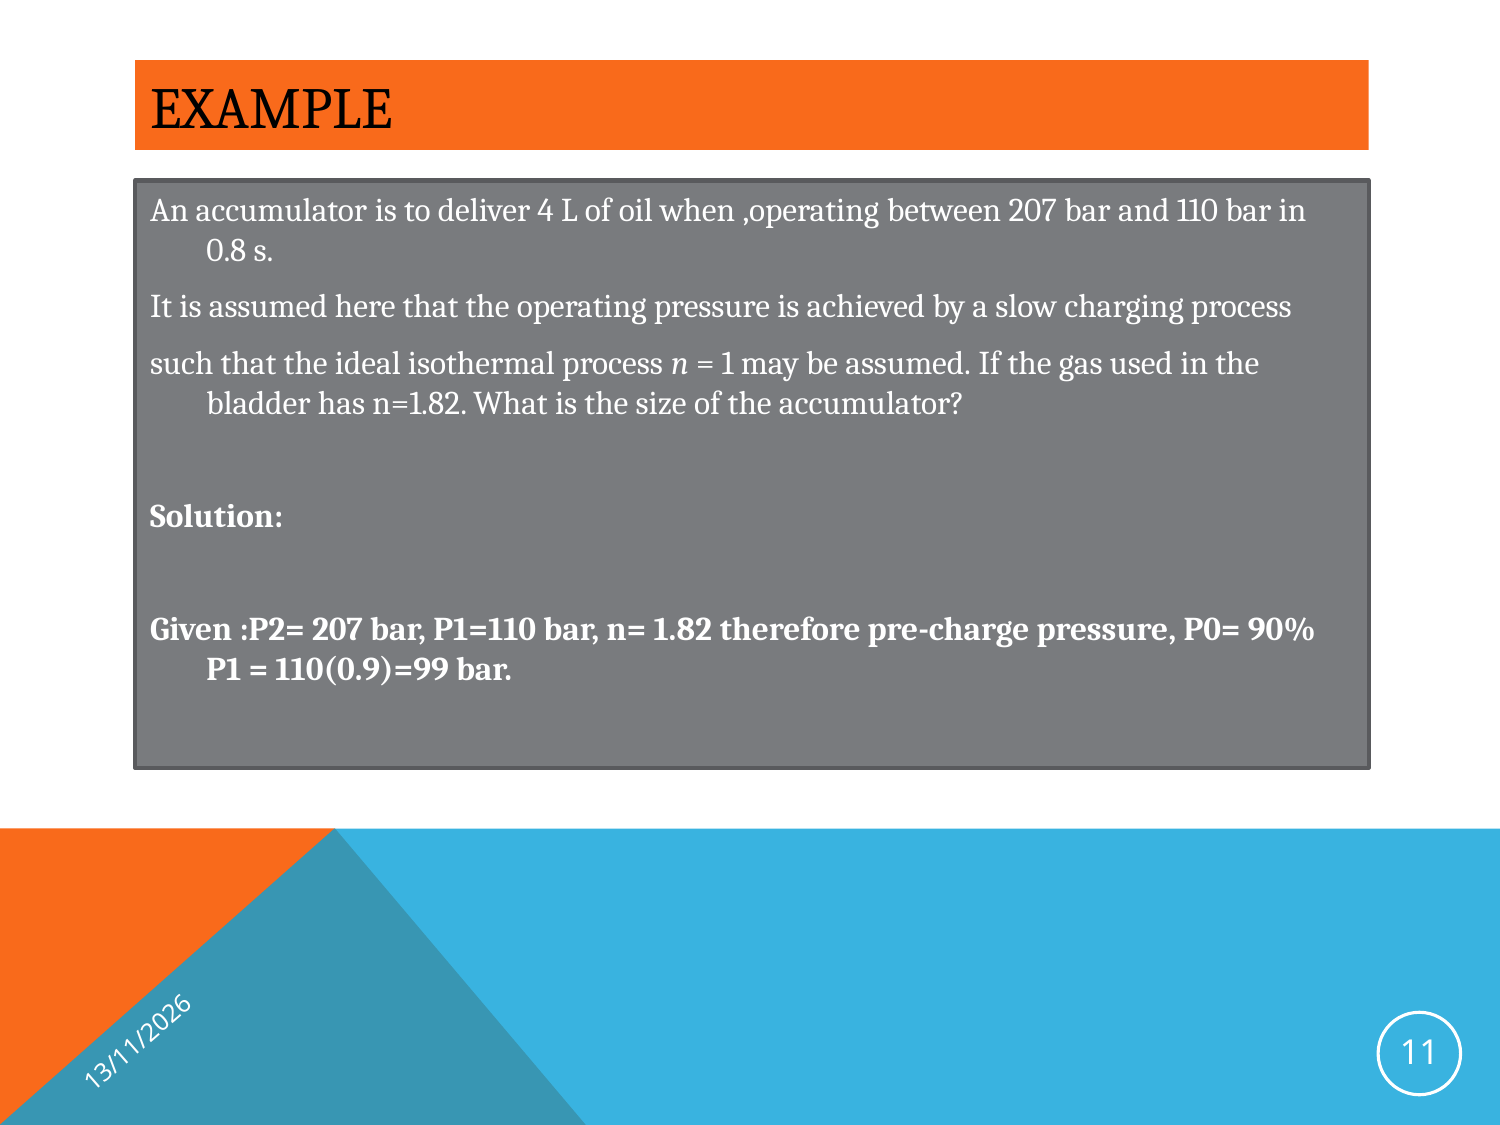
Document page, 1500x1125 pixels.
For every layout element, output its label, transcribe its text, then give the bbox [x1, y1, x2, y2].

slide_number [65, 849, 357, 1109]
slide_number 11 [1376, 1010, 1463, 1097]
title example [135, 60, 1369, 150]
list An accumulator is to deliver 4 L of oil when ,operating between 207 bar and 110 bar in 0.8 s. It is assumed here that the operating pressure is achieved by a slow charging process such that the ideal isothermal process n = 1 may be assumed. If the gas used in the bladder has n=1.82. What is the size of the accumulator? Solution: Given :P2= 207 bar, P1=110 bar, n= 1.82 therefore pre-charge pressure, P0= 90% P1 = 110(0.9)=99 bar. [133, 178, 1371, 770]
